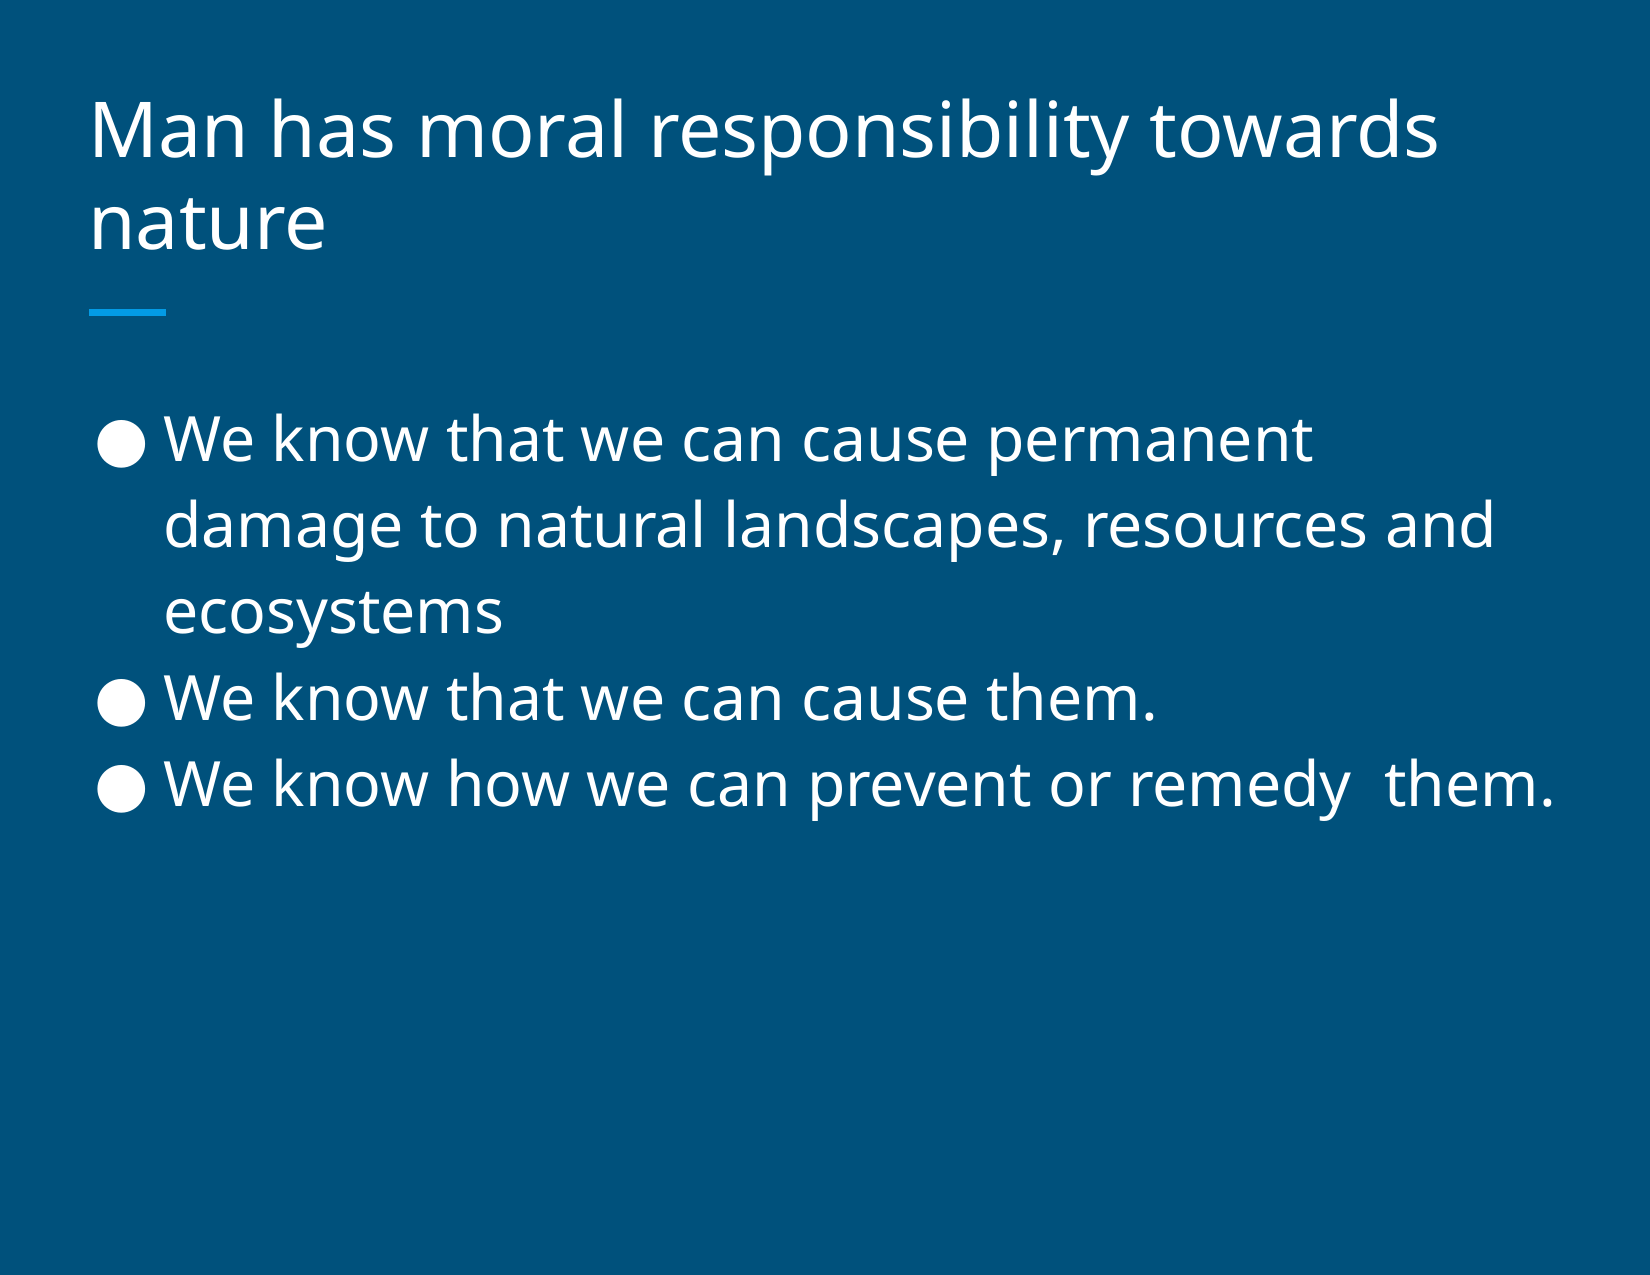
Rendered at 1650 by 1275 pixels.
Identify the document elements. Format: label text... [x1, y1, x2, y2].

title Man has moral responsibility towards nature [69, 113, 1580, 284]
picture [1030, 99, 1036, 113]
picture [1050, 101, 1056, 108]
picture [943, 101, 949, 108]
picture [137, 102, 150, 113]
picture [275, 99, 281, 113]
picture [96, 102, 109, 113]
picture [1391, 99, 1396, 113]
list We know that we can cause permanent damage to natural landscapes, resources and ecosystems We know that we can cause them. We know how we can prevent or remedy them. [69, 369, 1580, 1133]
picture [963, 99, 969, 113]
picture [615, 99, 621, 113]
picture [1010, 101, 1016, 108]
